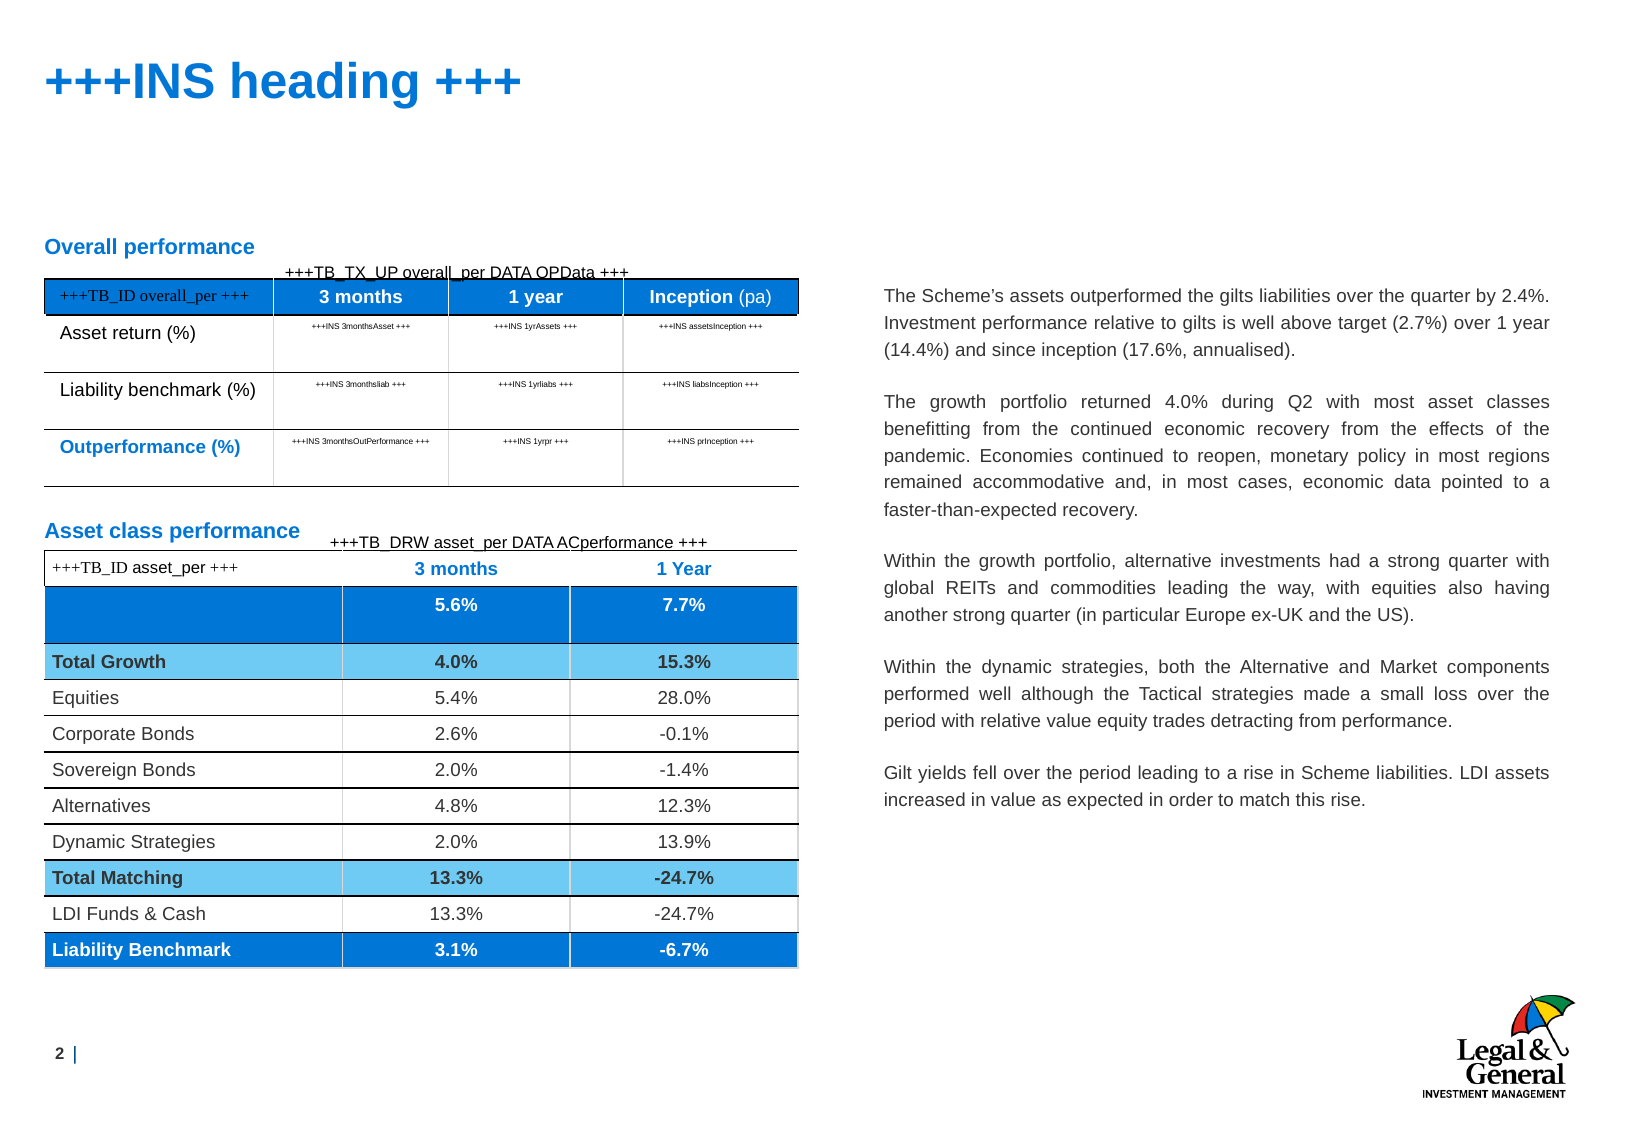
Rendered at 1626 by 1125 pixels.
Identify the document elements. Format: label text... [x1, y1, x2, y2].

table_cell Alternatives [45, 789, 342, 823]
table_cell Total Growth [45, 644, 342, 679]
table_header 3 months [274, 289, 448, 314]
table_cell 13.3% [343, 861, 569, 895]
table_cell Liability benchmark (%) [46, 373, 273, 429]
table_cell 13.9% [571, 825, 797, 859]
table_cell -6.7% [571, 933, 797, 967]
table_cell 4.0% [343, 644, 569, 679]
table_cell Asset return (%) [46, 316, 273, 372]
text_box +++TB_TX_UP overall_per DATA OPData +++ [270, 254, 795, 289]
table_cell Total Matching [45, 861, 342, 895]
text_box <number> [7, 1036, 65, 1070]
table_cell Dynamic Strategies [45, 825, 342, 859]
table_cell Sovereign Bonds [45, 753, 342, 787]
table_header +++TB_ID overall_per +++ [45, 280, 273, 314]
table_cell Liability Benchmark [45, 933, 342, 967]
table_cell +++INS 1yrliabs +++ [449, 373, 622, 429]
table_cell +++INS 3monthsOutPerformance +++ [274, 430, 448, 486]
table_cell Corporate Bonds [45, 716, 342, 751]
table_cell 7.7% [571, 587, 797, 643]
table_cell Equities [45, 680, 342, 715]
table_cell Outperformance (%) [46, 430, 273, 486]
table_cell 2.0% [343, 825, 569, 859]
table_cell 12.3% [571, 789, 797, 823]
table_header +++TB_ID asset_per +++ [45, 551, 342, 586]
table_cell +++INS assetsInception +++ [624, 316, 797, 372]
table_cell +++INS 3monthsliab +++ [274, 373, 448, 429]
table_cell -1.4% [571, 753, 797, 787]
table_cell +++INS 1yrAssets +++ [449, 316, 622, 372]
table_cell [45, 587, 342, 643]
table_cell +++INS 3monthsAsset +++ [274, 316, 448, 372]
table_cell 28.0% [571, 680, 797, 715]
table_cell +++INS prInception +++ [624, 430, 797, 486]
table_cell 5.6% [343, 587, 569, 643]
text_box Overall performance [44, 222, 798, 270]
table_cell -24.7% [571, 861, 797, 895]
table_cell -0.1% [571, 716, 797, 751]
table_cell 13.3% [343, 897, 569, 932]
table_cell 2.6% [343, 716, 569, 751]
table_cell -24.7% [571, 897, 797, 932]
table_cell 15.3% [571, 644, 797, 679]
picture [1402, 974, 1596, 1118]
table_header 3 months [343, 559, 570, 586]
table_cell 4.8% [343, 789, 569, 823]
text_box The Scheme’s assets outperformed the gilts liabilities over the quarter by 2.4%. Investment performance relative to gilts is well above target (2.7%) over 1 year (14.4%) and since inception (17.6%, annualised). The growth portfolio returned 4.0% during Q2 with most asset classes benefitting from the continued economic recovery from the effects of the pandemic. Economies continued to reopen, monetary policy in most regions remained accommodative and, in most cases, economic data pointed to a faster-than-expected recovery. Within the growth portfolio, alternative investments had a strong quarter with global REITs and commodities leading the way, with equities also having another strong quarter (in particular Europe ex-UK and the US). Within the dynamic strategies, both the Alternative and Market components performed well although the Tactical strategies made a small loss over the period with relative value equity trades detracting from performance. Gilt yields fell over the period leading to a rise in Scheme liabilities. LDI assets increased in value as expected in order to match this rise. [883, 278, 1550, 869]
table_cell +++INS 1yrpr +++ [449, 430, 622, 486]
text_box Asset class performance [44, 506, 798, 550]
table_cell LDI Funds & Cash [45, 897, 342, 932]
table_header 1 year [449, 289, 623, 314]
text_box +++INS heading +++ [44, 53, 1580, 121]
table_cell 5.4% [343, 680, 569, 715]
table_cell 3.1% [343, 933, 569, 967]
table_header 1 Year [571, 559, 797, 586]
table_header Inception (pa) [624, 280, 798, 314]
table_cell +++INS liabsInception +++ [624, 373, 797, 429]
text_box +++TB_DRW asset_per DATA ACperformance +++ [314, 525, 798, 559]
table_cell 2.0% [343, 753, 569, 787]
